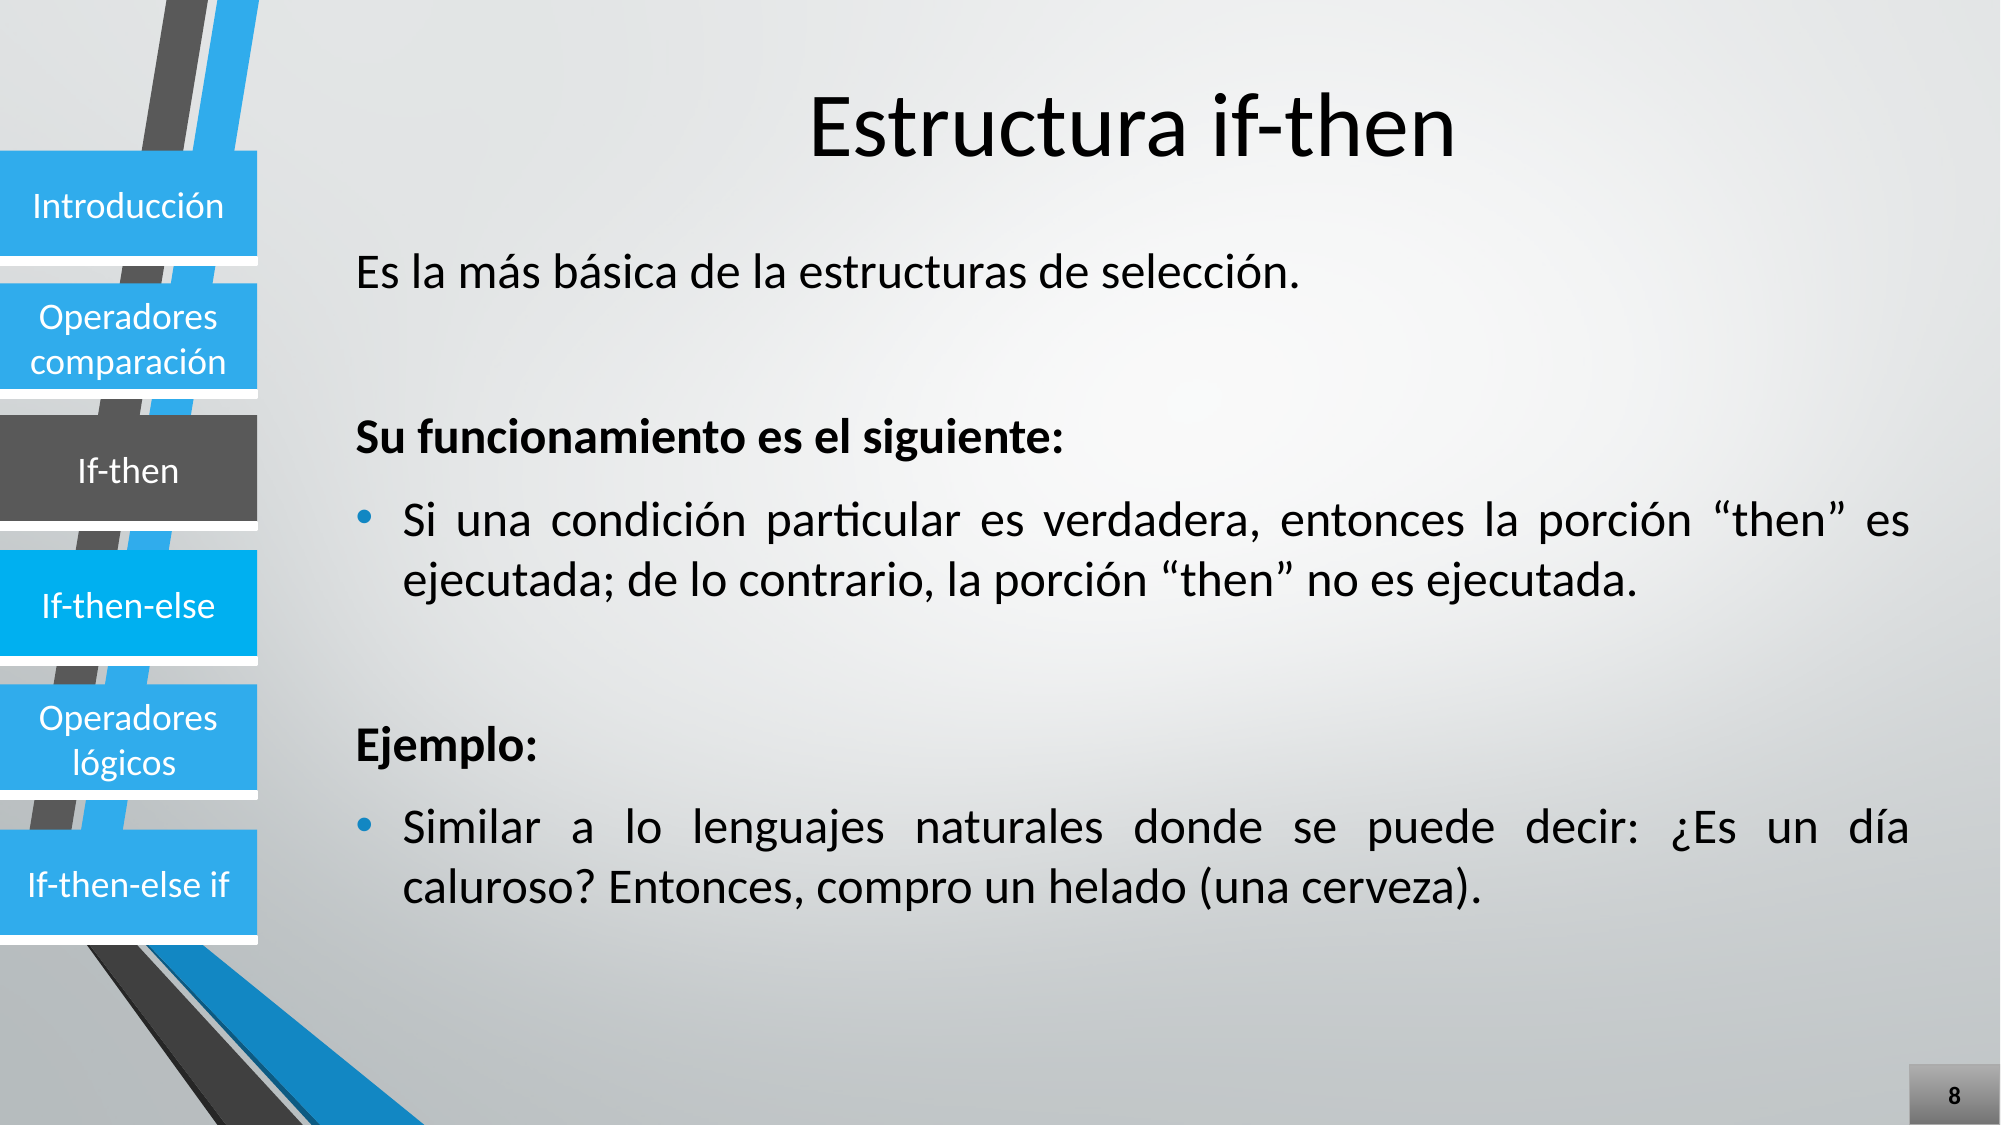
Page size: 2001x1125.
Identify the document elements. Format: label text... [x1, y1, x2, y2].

title Estructura if-then [340, 36, 1927, 204]
list Es la más básica de la estructuras de selección. Su funcionamiento es el siguiente: Si una condición particular es verdadera, entonces la porción “then” es ejecutada; de lo contrario, la porción “then” no es ejecutada. Ejemplo: Similar a lo lenguajes naturales donde se puede decir: ¿Es un día caluroso? Entonces, compro un helado (una cerveza). [340, 231, 1927, 997]
slide_number 8 [1909, 1065, 2000, 1125]
